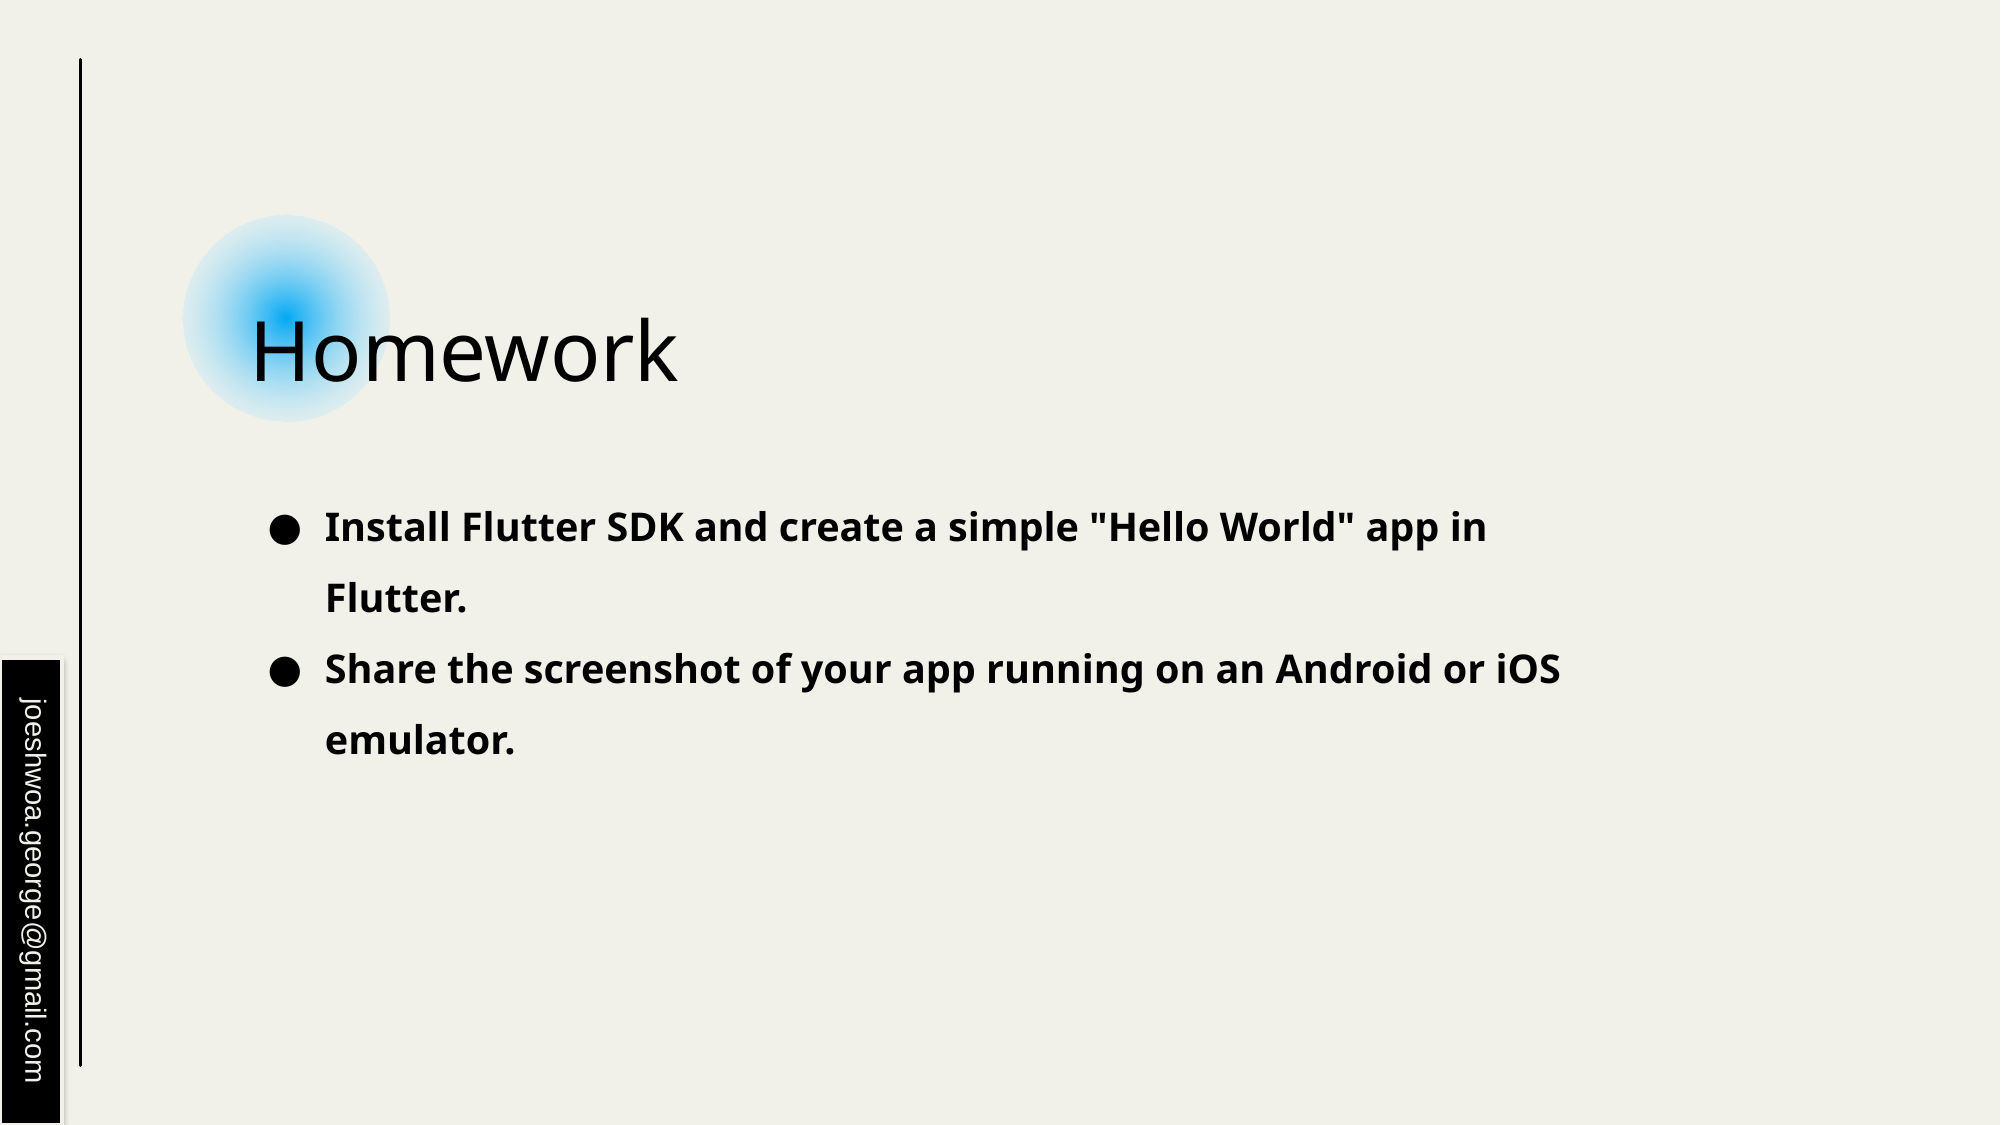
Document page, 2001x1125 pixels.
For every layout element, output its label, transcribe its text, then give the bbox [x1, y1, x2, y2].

text_box joeshwoa.george@gmail.com [0, 655, 64, 1125]
list Install Flutter SDK and create a simple "Hello World" app in Flutter. Share the screenshot of your app running on an Android or iOS emulator. [229, 457, 1589, 994]
text_box [182, 214, 384, 405]
text_box [240, 411, 332, 422]
title Homework [229, 285, 1589, 411]
